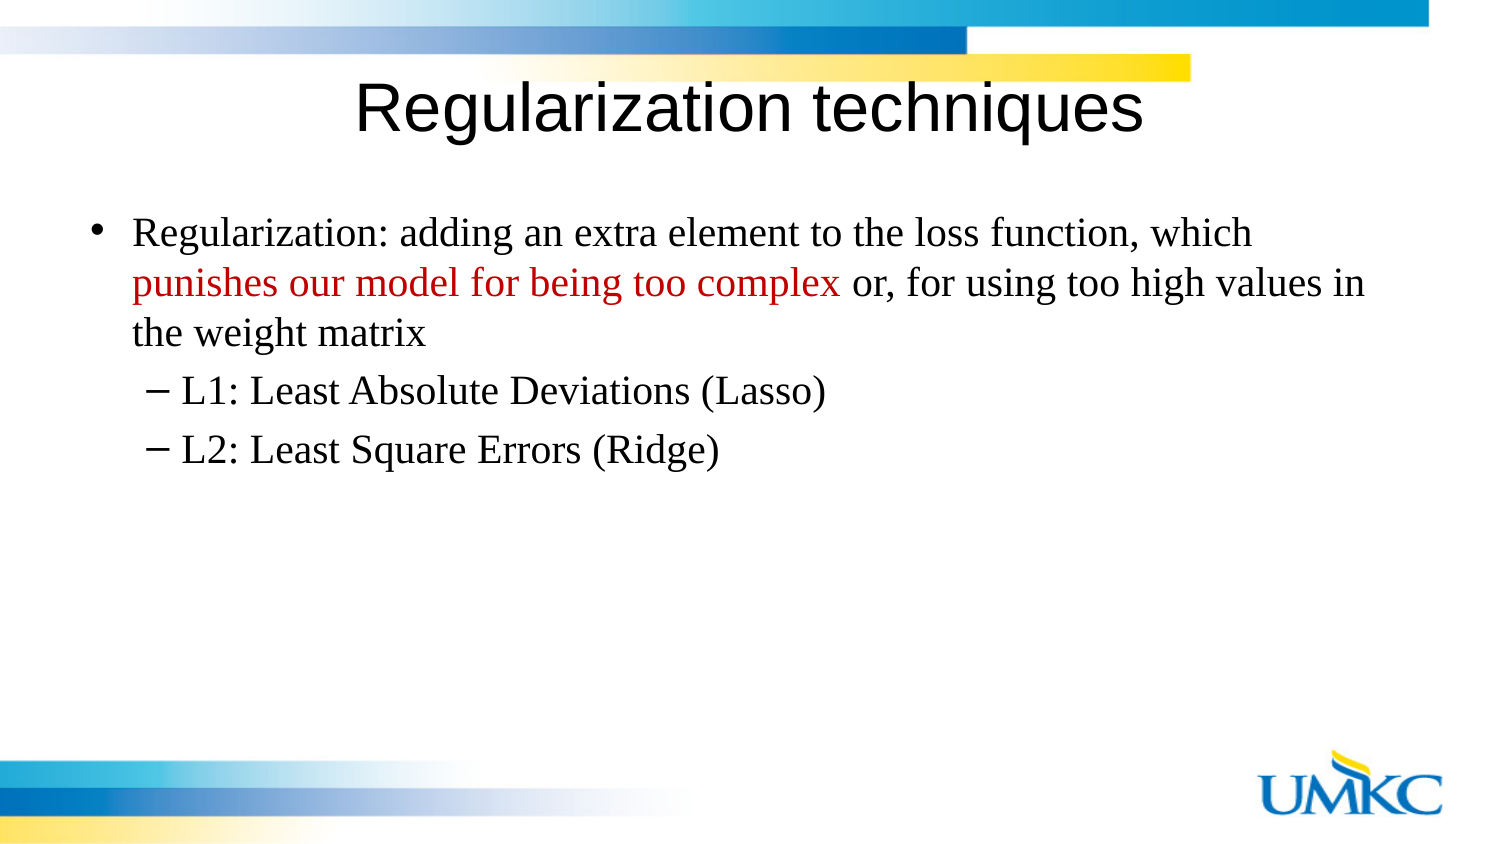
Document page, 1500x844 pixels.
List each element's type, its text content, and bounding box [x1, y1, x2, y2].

picture [0, 0, 1500, 844]
list Regularization: adding an extra element to the loss function, which punishes our model for being too complex or, for using too high values in the weight matrix L1: Least Absolute Deviations (Lasso) L2: Least Square Errors (Ridge) [75, 196, 1425, 754]
title Regularization techniques [75, 33, 1425, 175]
